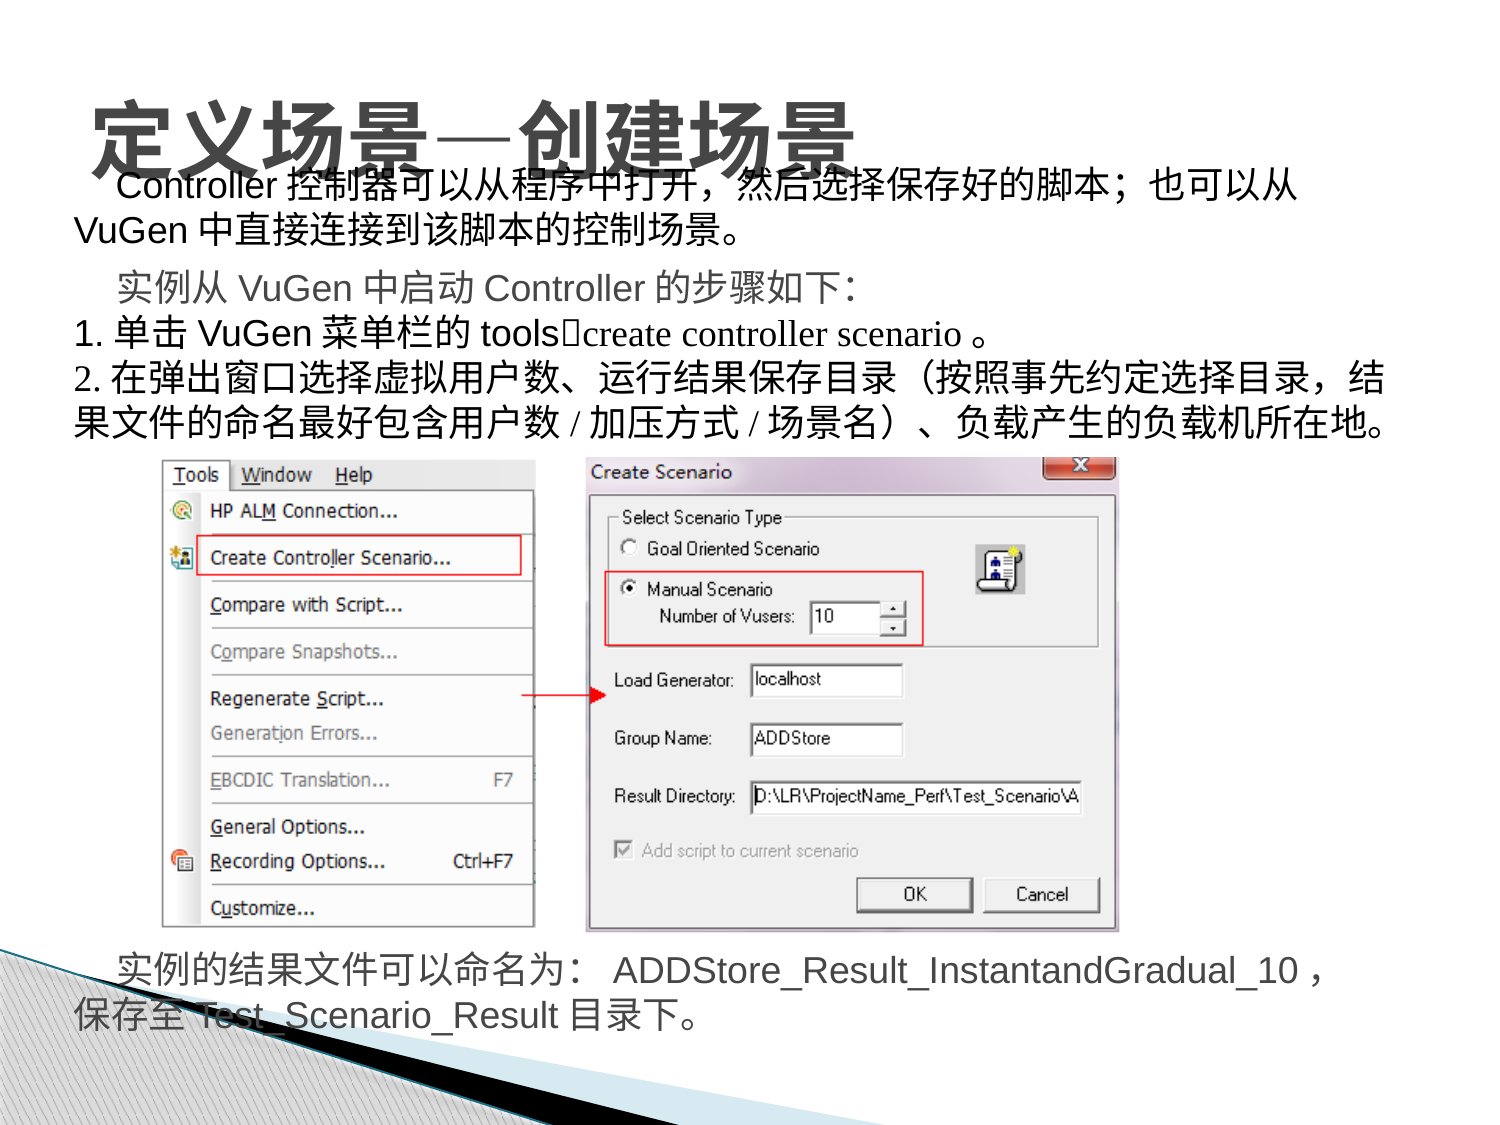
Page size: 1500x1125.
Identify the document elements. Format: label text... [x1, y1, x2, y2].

text_box Controller控制器可以从程序中打开，然后选择保存好的脚本；也可以从VuGen中直接连接到该脚本的控制场景。 实例从VuGen中启动Controller的步骤如下： 1.单击VuGen菜单栏的toolscreate controller scenario。 2.在弹出窗口选择虚拟用户数、运行结果保存目录（按照事先约定选择目录，结果文件的命名最好包含用户数/加压方式/场景名）、负载产生的负载机所在地。 [58, 153, 1430, 452]
text_box 实例的结果文件可以命名为：ADDStore_Result_InstantandGradual_10，保存至Test_Scenario_Result目录下。 [58, 938, 1395, 1043]
picture [159, 457, 1121, 935]
title 定义场景—创建场景 [75, 45, 1425, 153]
